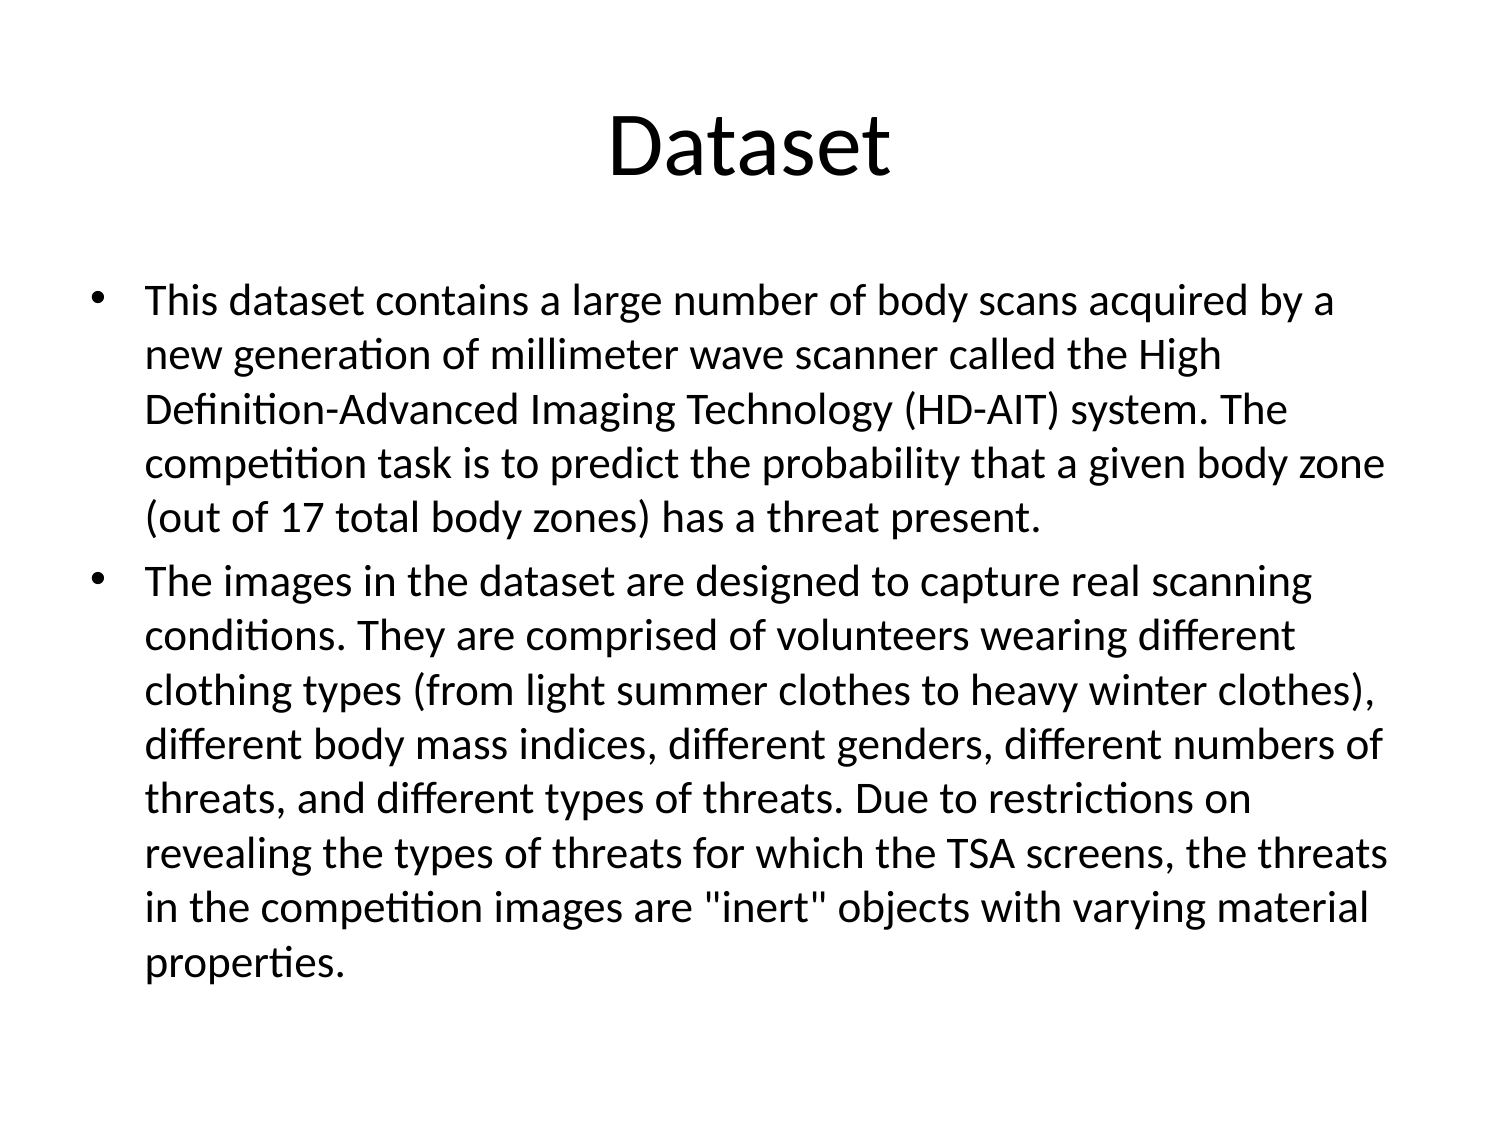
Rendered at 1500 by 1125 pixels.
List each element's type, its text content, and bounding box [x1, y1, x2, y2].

list This dataset contains a large number of body scans acquired by a new generation of millimeter wave scanner called the High Definition-Advanced Imaging Technology (HD-AIT) system. The competition task is to predict the probability that a given body zone (out of 17 total body zones) has a threat present. The images in the dataset are designed to capture real scanning conditions. They are comprised of volunteers wearing different clothing types (from light summer clothes to heavy winter clothes), different body mass indices, different genders, different numbers of threats, and different types of threats. Due to restrictions on revealing the types of threats for which the TSA screens, the threats in the competition images are "inert" objects with varying material properties. [75, 262, 1425, 1005]
title Dataset [75, 45, 1425, 233]
